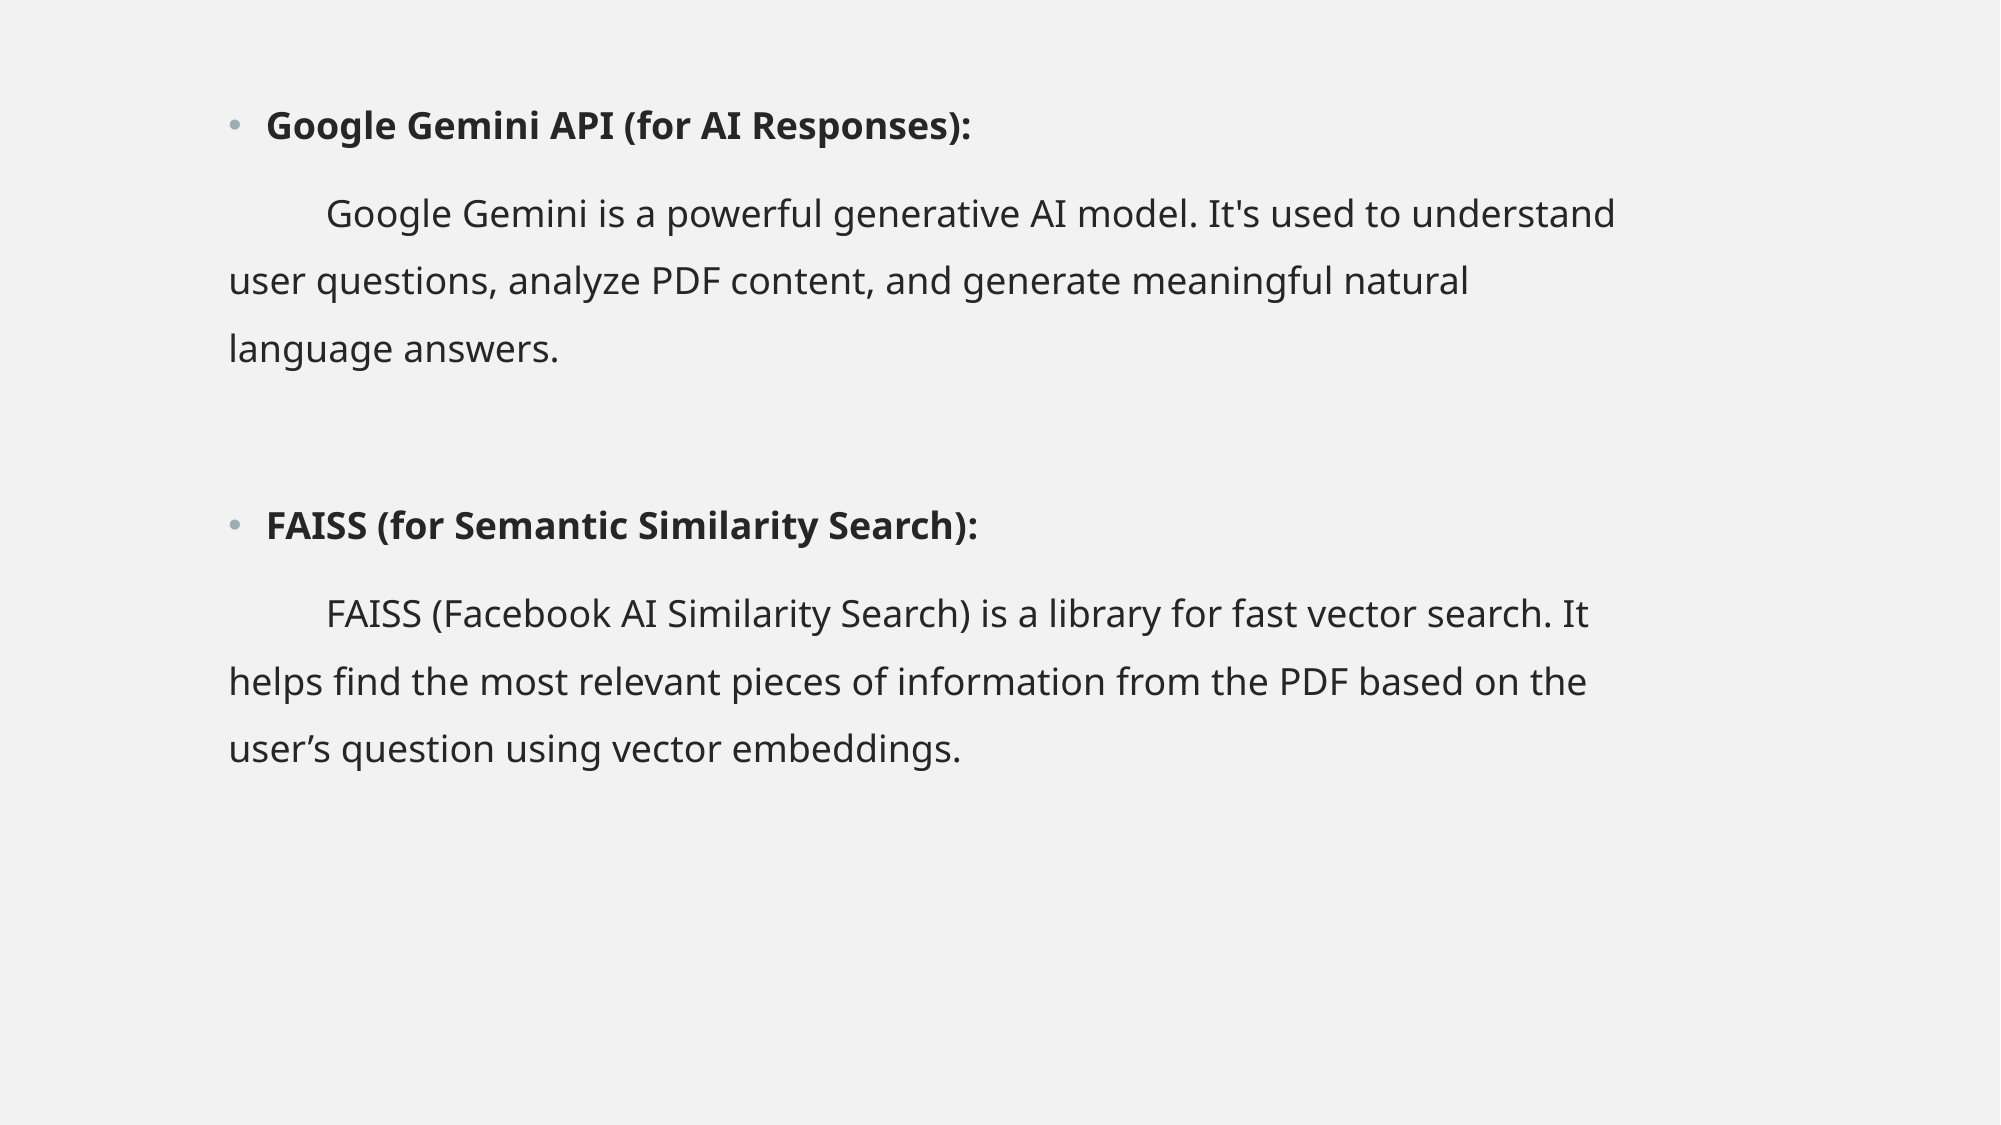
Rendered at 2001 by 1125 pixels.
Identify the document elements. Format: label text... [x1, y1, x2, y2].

list Google Gemini API (for AI Responses): Google Gemini is a powerful generative AI model. It's used to understand user questions, analyze PDF content, and generate meaningful natural language answers. FAISS (for Semantic Similarity Search): FAISS (Facebook AI Similarity Search) is a library for fast vector search. It helps find the most relevant pieces of information from the PDF based on the user’s question using vector embeddings. [213, 71, 1634, 942]
